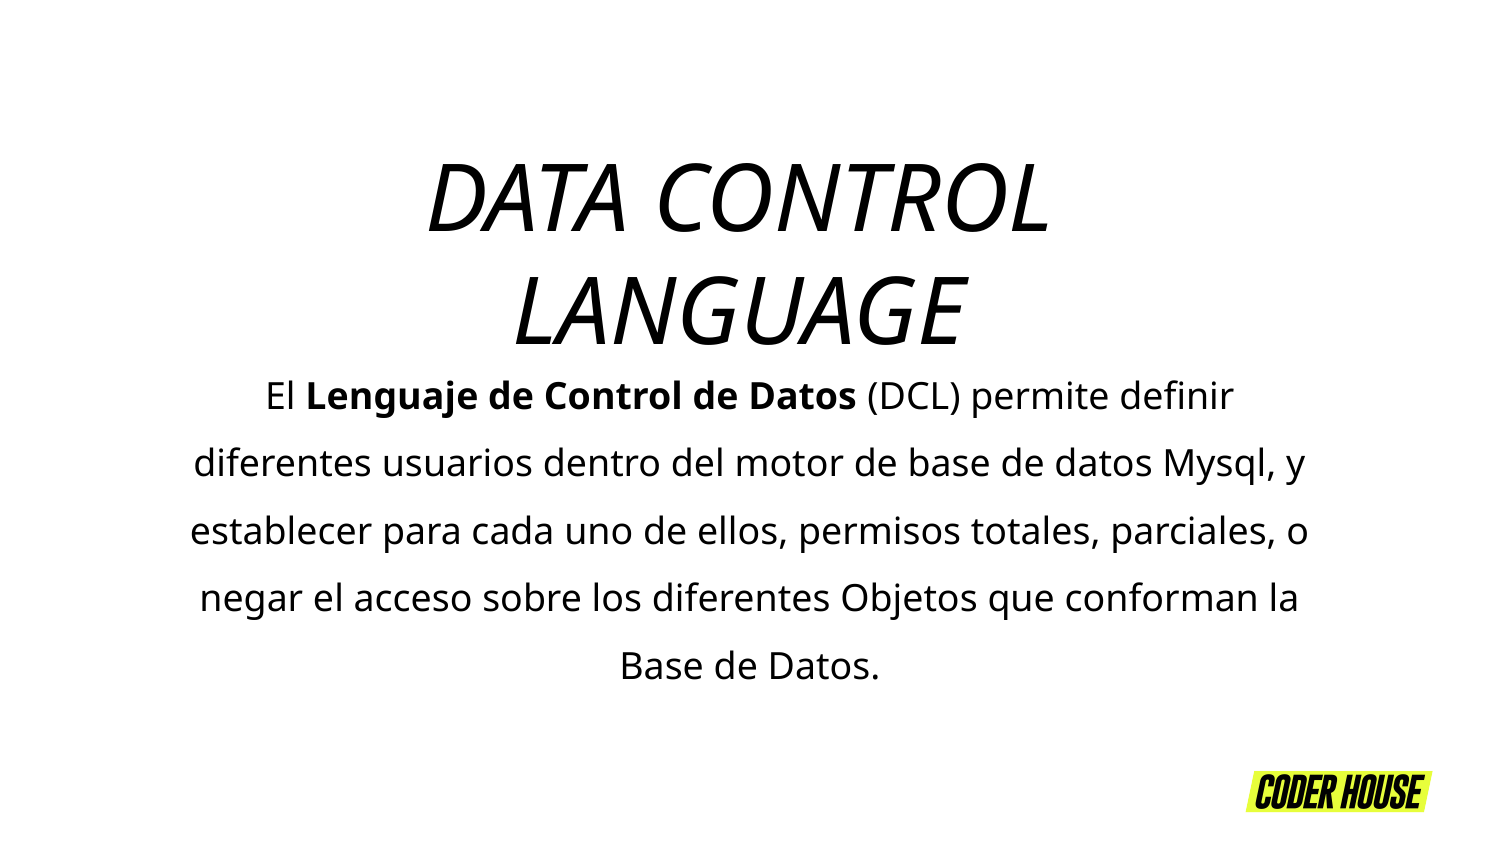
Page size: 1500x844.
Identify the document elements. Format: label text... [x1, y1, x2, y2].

text_box El Lenguaje de Control de Datos (DCL) permite definir diferentes usuarios dentro del motor de base de datos Mysql, y establecer para cada uno de ellos, permisos totales, parciales, o negar el acceso sobre los diferentes Objetos que conforman la Base de Datos. [174, 334, 1326, 715]
picture [1241, 764, 1437, 819]
text_box DATA CONTROL LANGUAGE [274, 122, 1204, 286]
